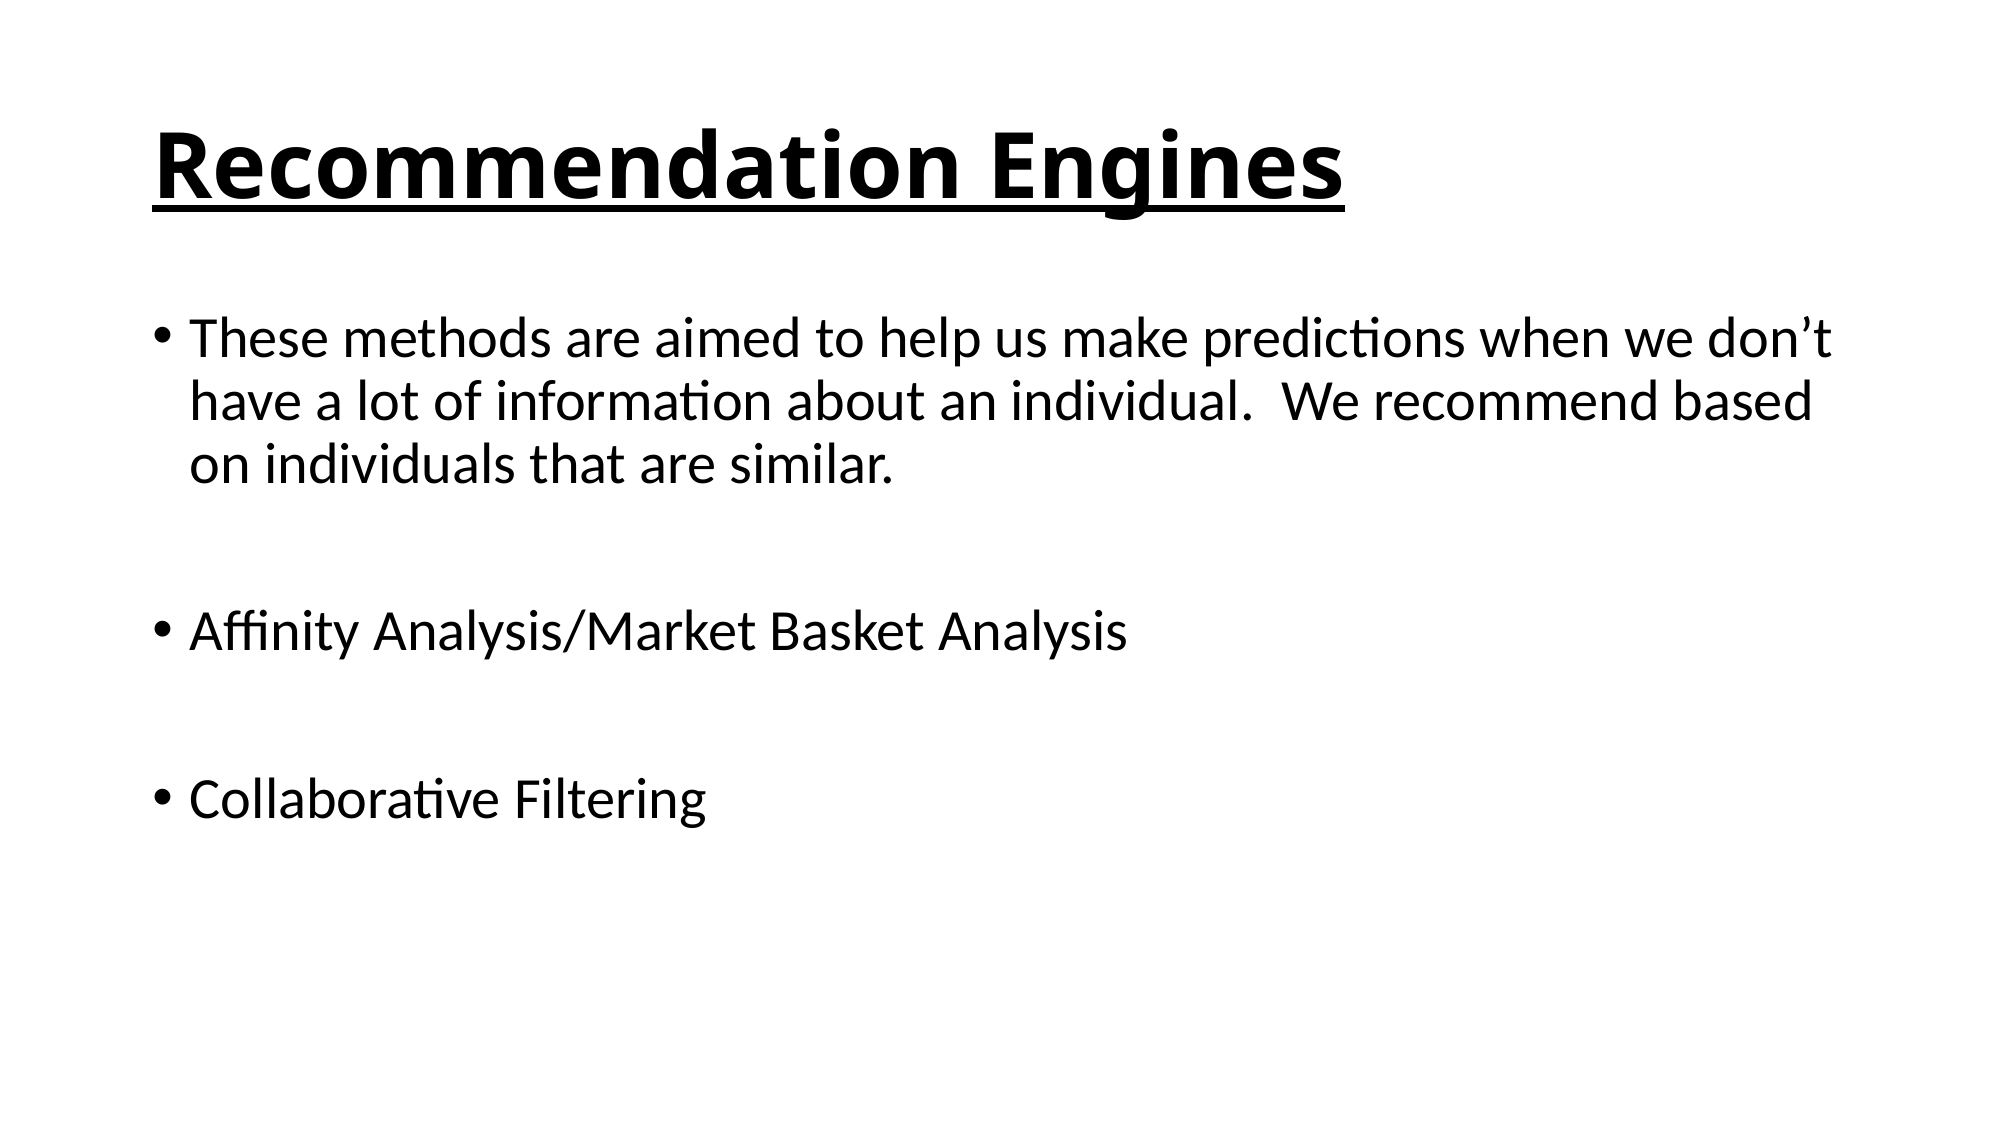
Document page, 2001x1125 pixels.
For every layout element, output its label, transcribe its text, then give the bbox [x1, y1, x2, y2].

title Recommendation Engines [137, 59, 1863, 278]
list These methods are aimed to help us make predictions when we don’t have a lot of information about an individual. We recommend based on individuals that are similar. Affinity Analysis/Market Basket Analysis Collaborative Filtering [137, 299, 1863, 1014]
